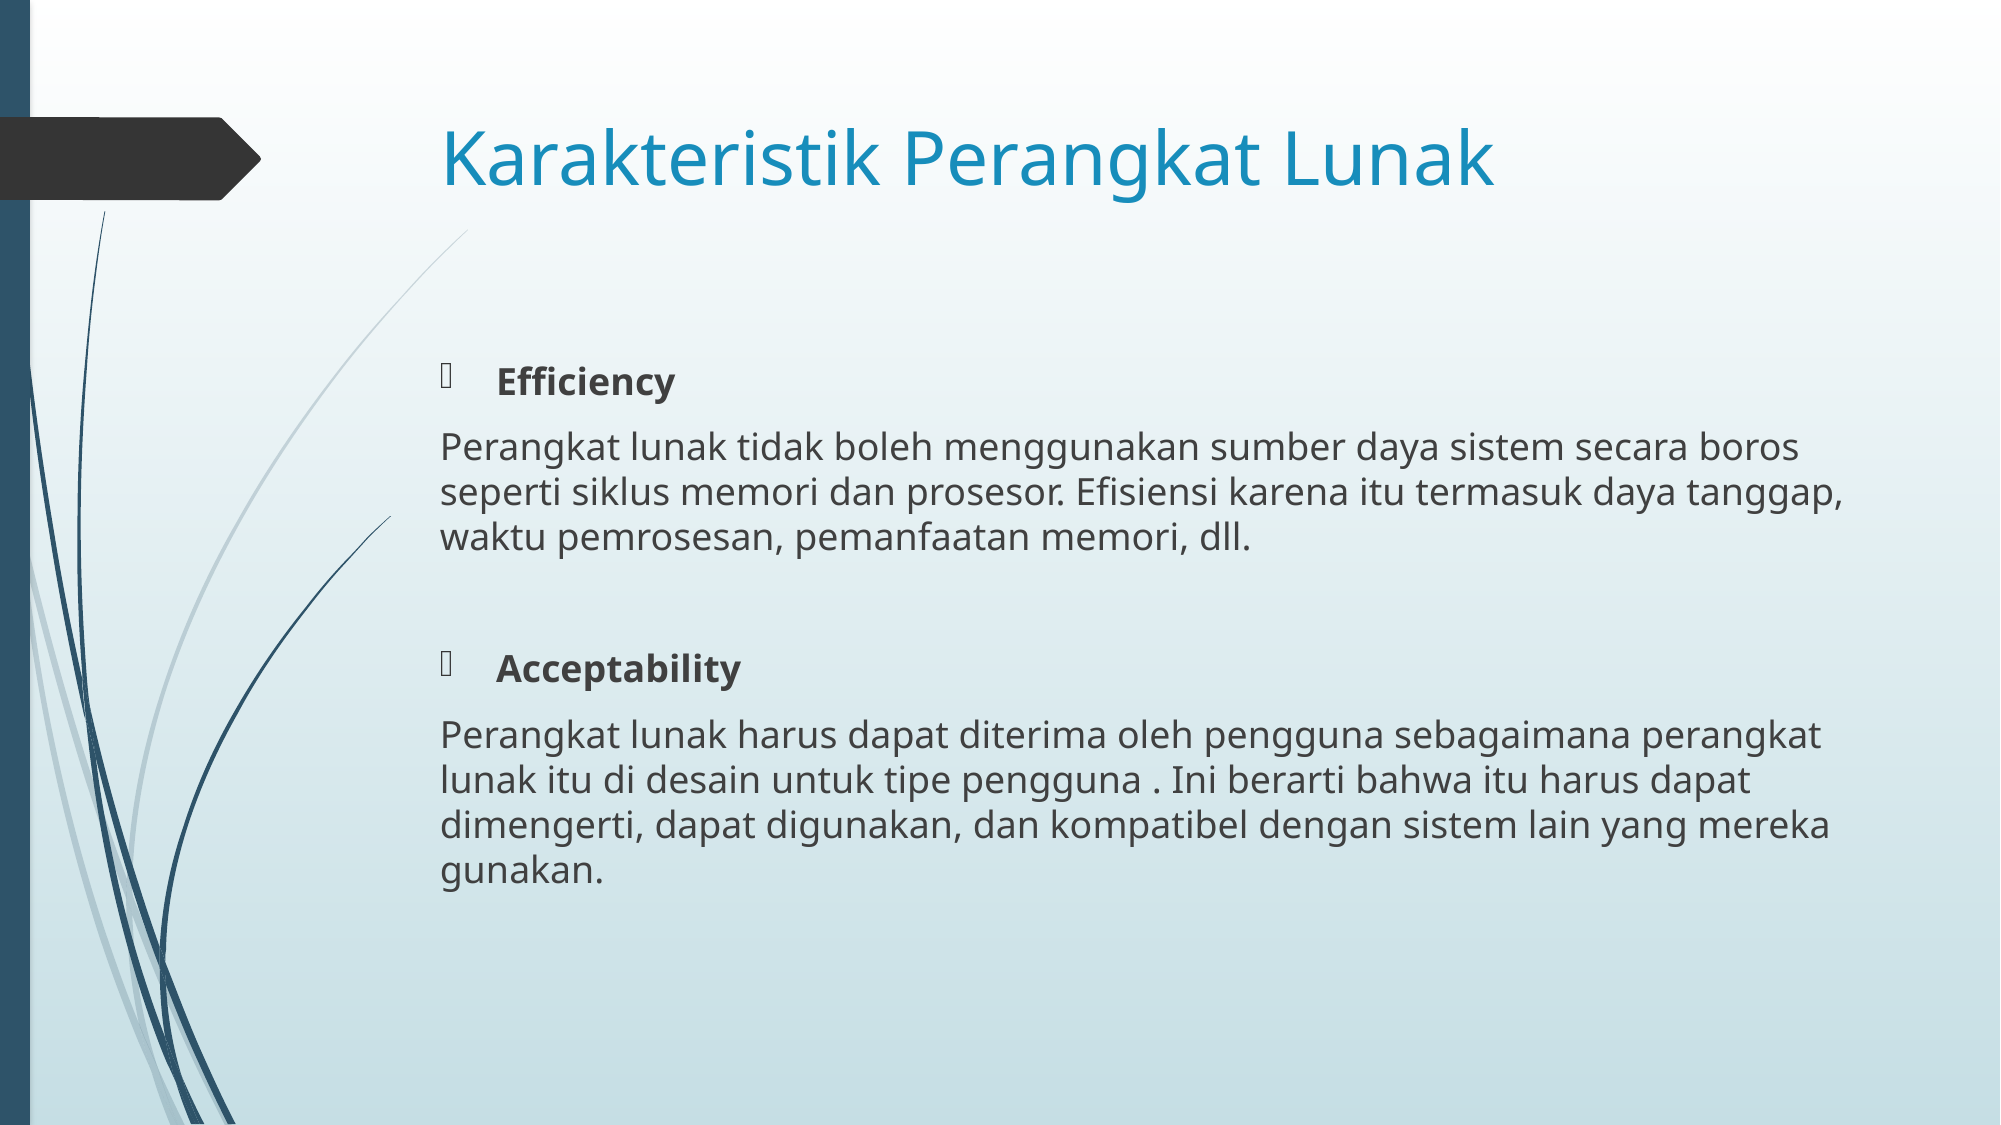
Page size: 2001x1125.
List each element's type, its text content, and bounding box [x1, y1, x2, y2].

title Karakteristik Perangkat Lunak [425, 102, 1888, 313]
list Efficiency Perangkat lunak tidak boleh menggunakan sumber daya sistem secara boros seperti siklus memori dan prosesor. Efisiensi karena itu termasuk daya tanggap, waktu pemrosesan, pemanfaatan memori, dll. Acceptability Perangkat lunak harus dapat diterima oleh pengguna sebagaimana perangkat lunak itu di desain untuk tipe pengguna . Ini berarti bahwa itu harus dapat dimengerti, dapat digunakan, dan kompatibel dengan sistem lain yang mereka gunakan. [424, 350, 1888, 970]
